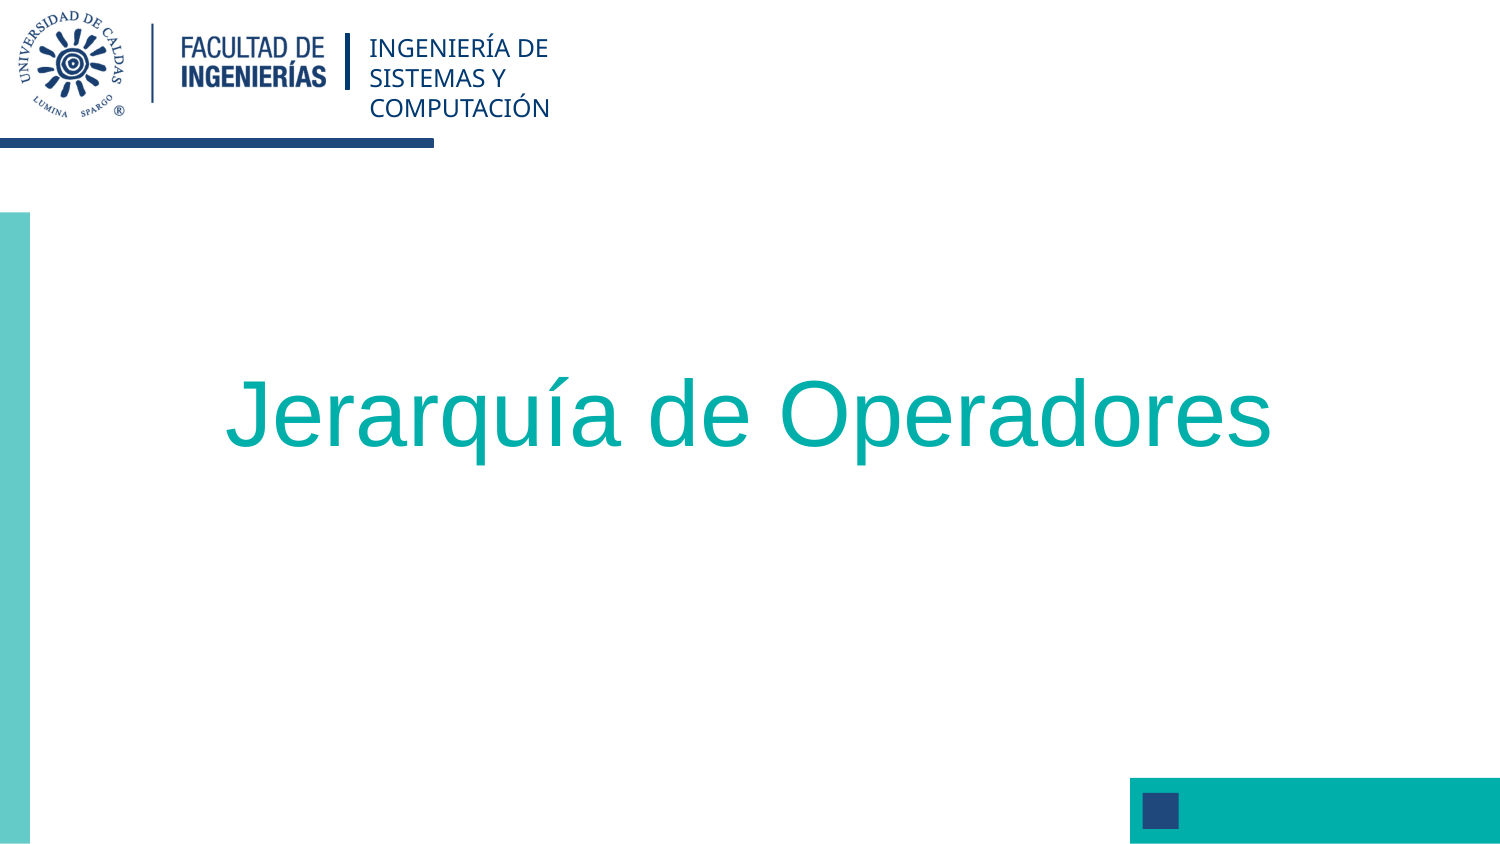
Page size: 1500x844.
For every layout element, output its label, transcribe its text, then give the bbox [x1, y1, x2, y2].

picture [0, 0, 348, 130]
text_box [1142, 792, 1179, 829]
text_box INGENIERÍA DE SISTEMAS Y COMPUTACIÓN [358, 21, 631, 134]
title Jerarquía de Operadores [109, 352, 1391, 494]
text_box [1130, 777, 1500, 844]
text_box [0, 212, 30, 844]
text_box [0, 138, 433, 148]
